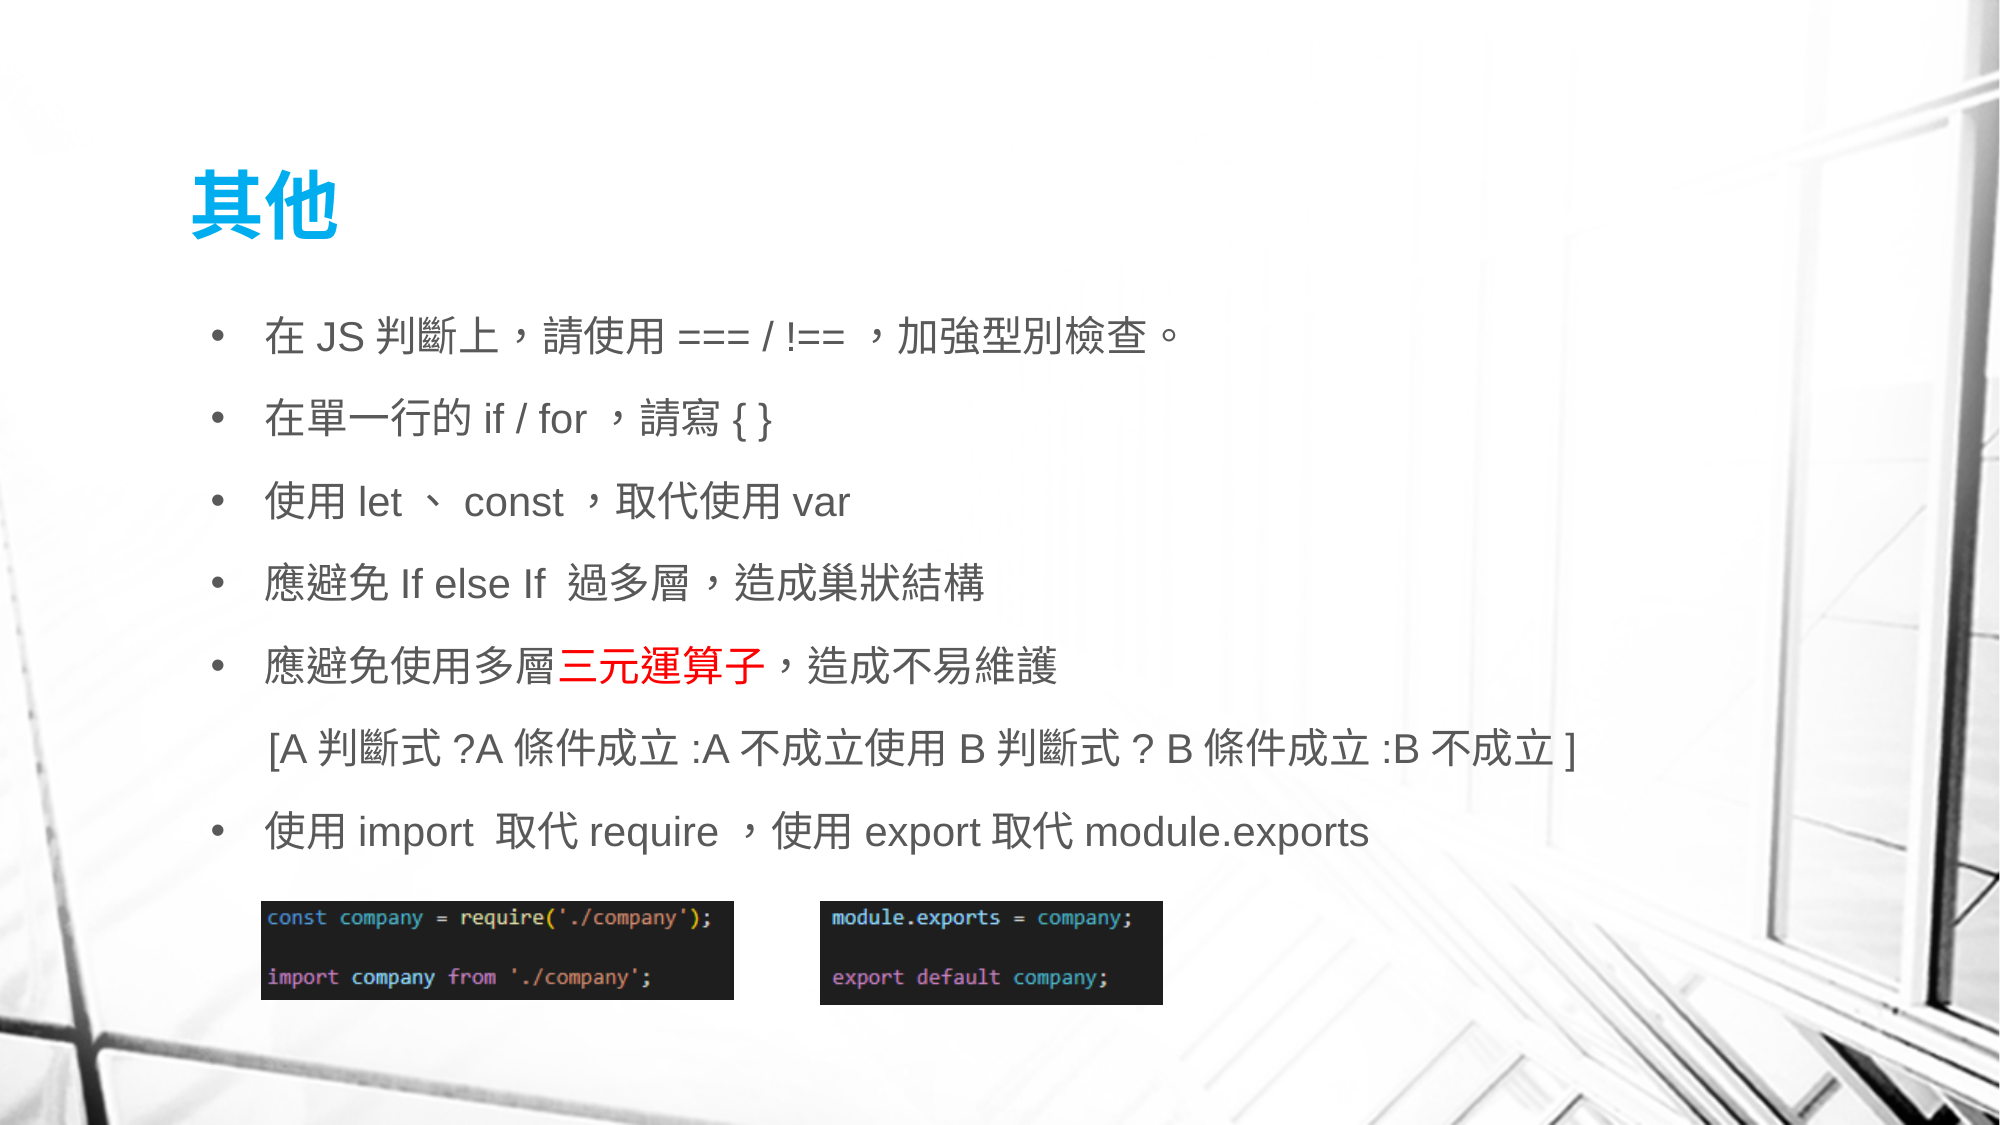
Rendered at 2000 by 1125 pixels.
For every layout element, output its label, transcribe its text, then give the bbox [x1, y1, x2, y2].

title 其他 [174, 87, 1600, 263]
list 在JS判斷上，請使用=== / !==，加強型別檢查。 在單一行的if / for，請寫{ } 使用let、const，取代使用var 應避免If else If 過多層，造成巢狀結構 應避免使用多層三元運算子，造成不易維護 [A判斷式?A條件成立:A不成立使用B判斷式? B條件成立:B不成立] 使用import 取代require，使用export取代module.exports [174, 299, 1600, 988]
picture [0, 0, 2000, 1125]
